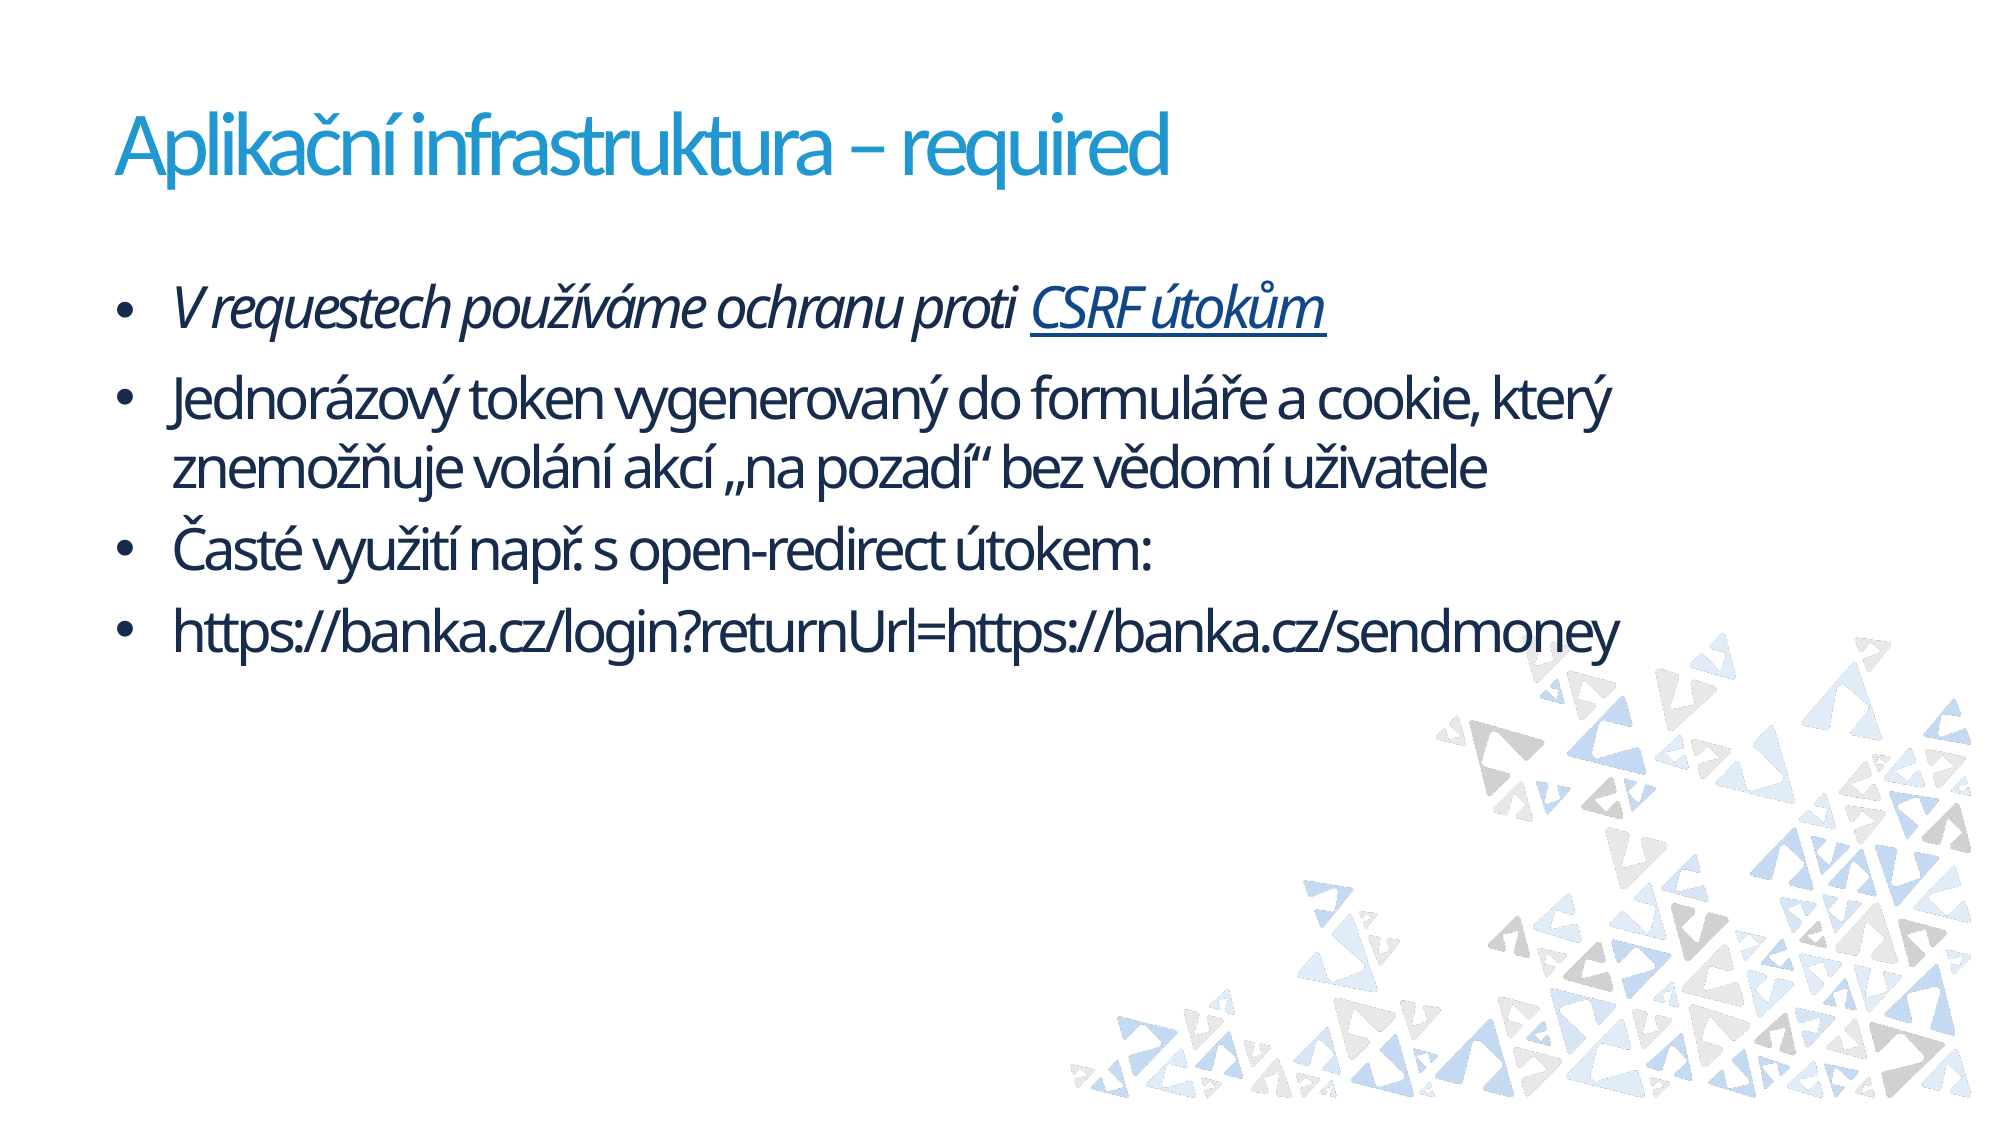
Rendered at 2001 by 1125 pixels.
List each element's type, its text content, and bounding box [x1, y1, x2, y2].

picture [1070, 633, 1971, 1098]
list V requestech používáme ochranu proti CSRF útokům Jednorázový token vygenerovaný do formuláře a cookie, který znemožňuje volání akcí „na pozadí“ bez vědomí uživatele Časté využití např. s open-redirect útokem: https://banka.cz/login?returnUrl=https://banka.cz/sendmoney [99, 262, 1900, 1005]
title Aplikační infrastruktura – required [99, 45, 1900, 233]
